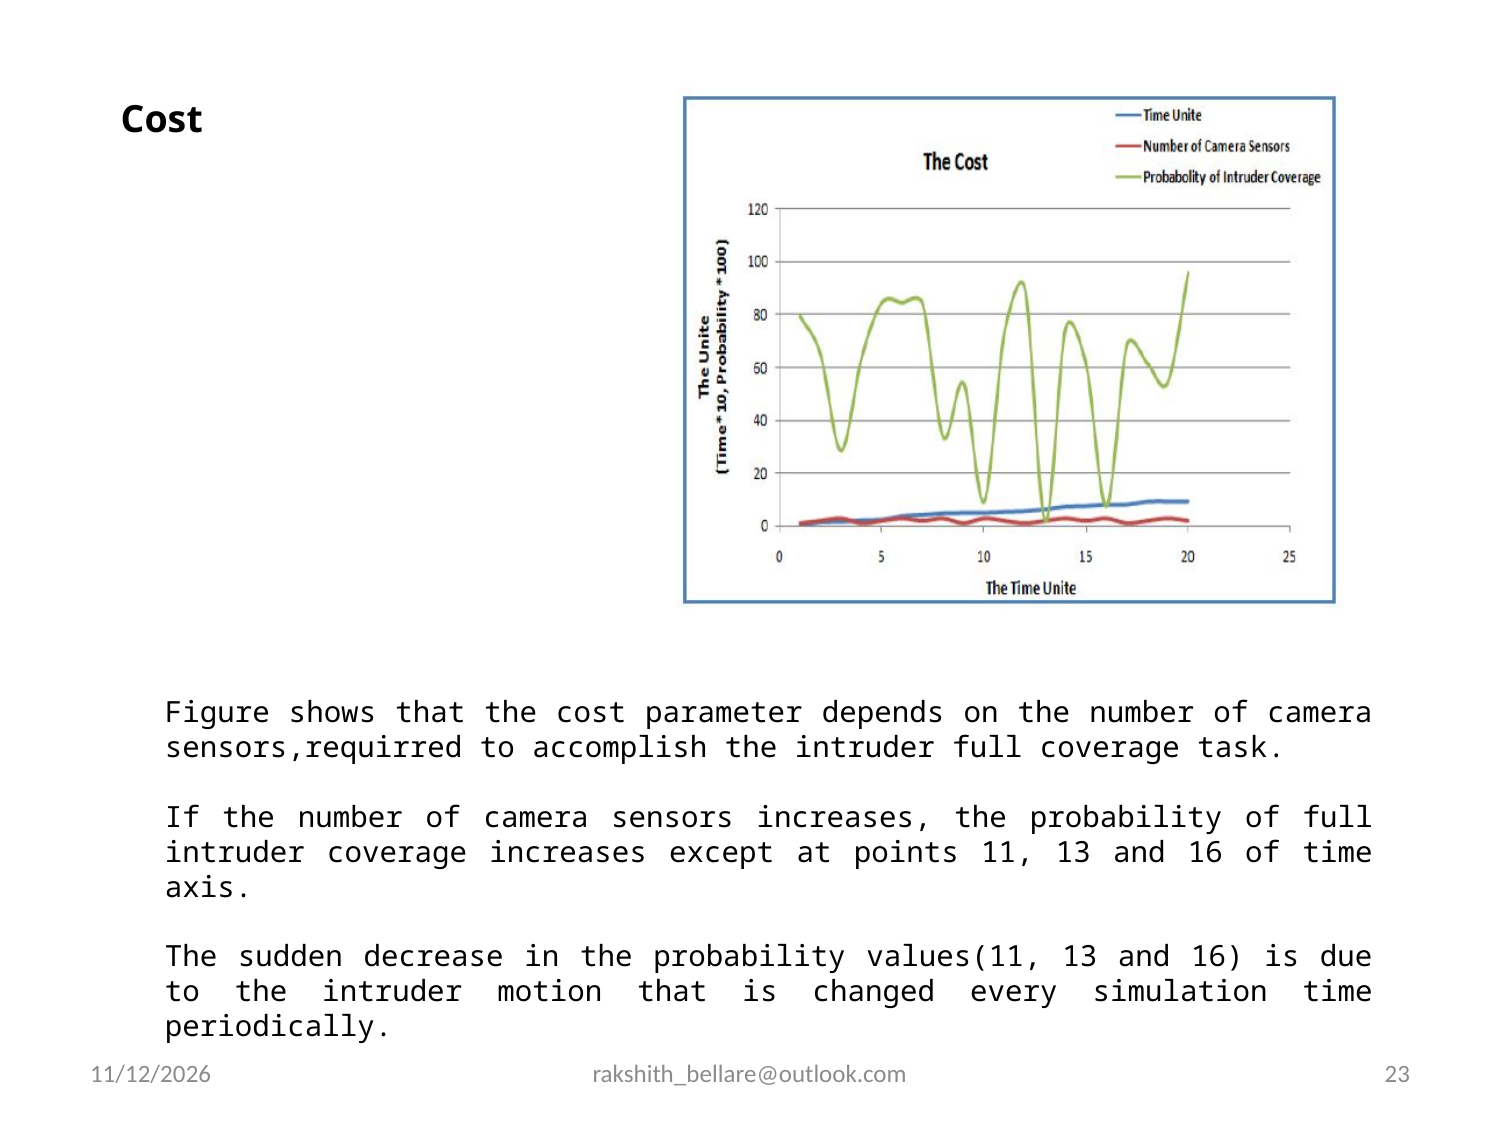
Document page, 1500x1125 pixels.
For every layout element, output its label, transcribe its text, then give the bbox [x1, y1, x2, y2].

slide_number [75, 1042, 150, 1103]
text_box Figure shows that the cost parameter depends on the number of camera sensors,requirred to accomplish the intruder full coverage task. If the number of camera sensors increases, the probability of full intruder coverage increases except at points 11, 13 and 16 of time axis. The sudden decrease in the probability values(11, 13 and 16) is due to the intruder motion that is changed every simulation time periodically. [150, 685, 1388, 1125]
picture [674, 87, 1345, 613]
text_box Cost [105, 87, 218, 148]
slide_number 23 [1388, 1042, 1425, 1103]
